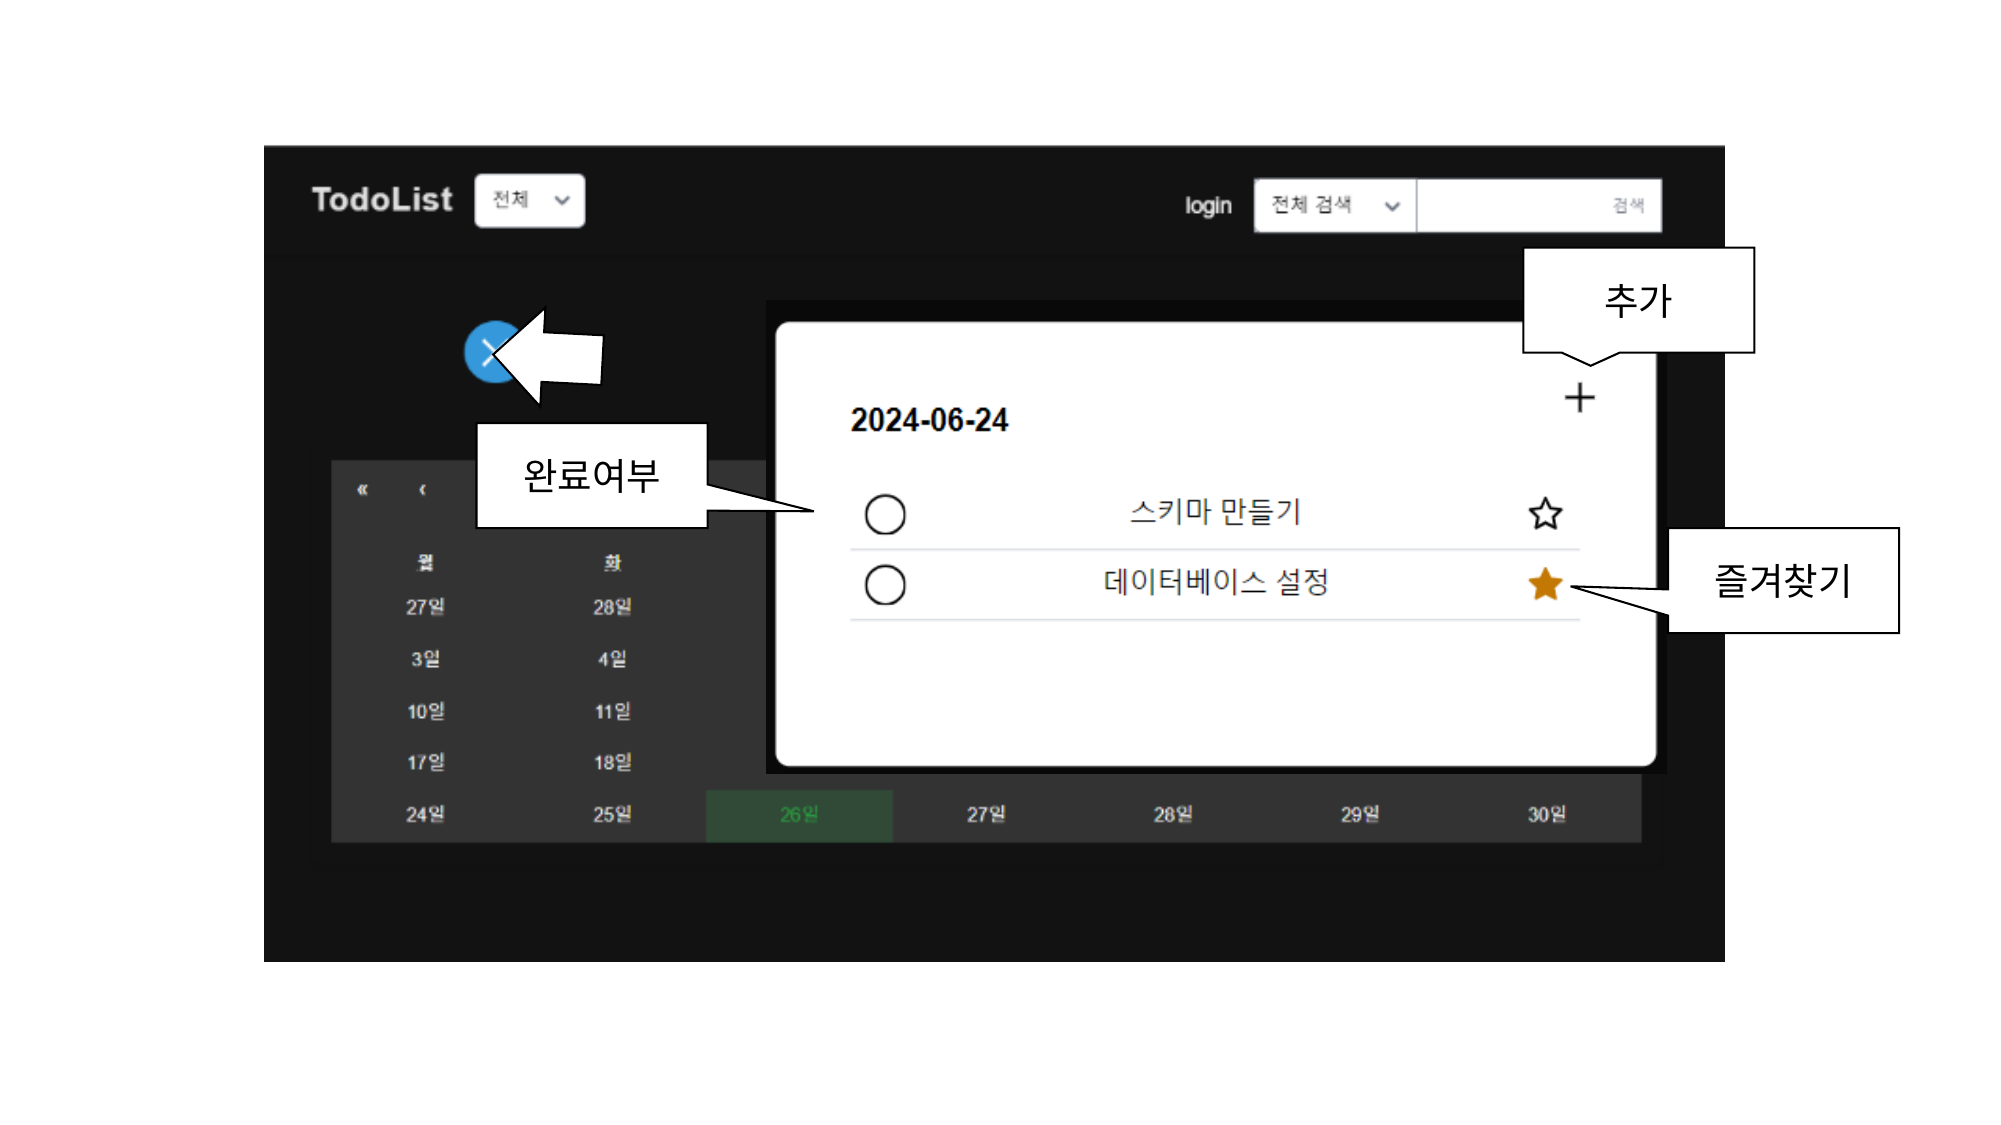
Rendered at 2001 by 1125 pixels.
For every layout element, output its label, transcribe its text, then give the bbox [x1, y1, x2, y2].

text_box 즐겨찾기 [1725, 527, 1901, 635]
picture [264, 144, 1725, 962]
text_box 추가 [1725, 246, 1756, 354]
